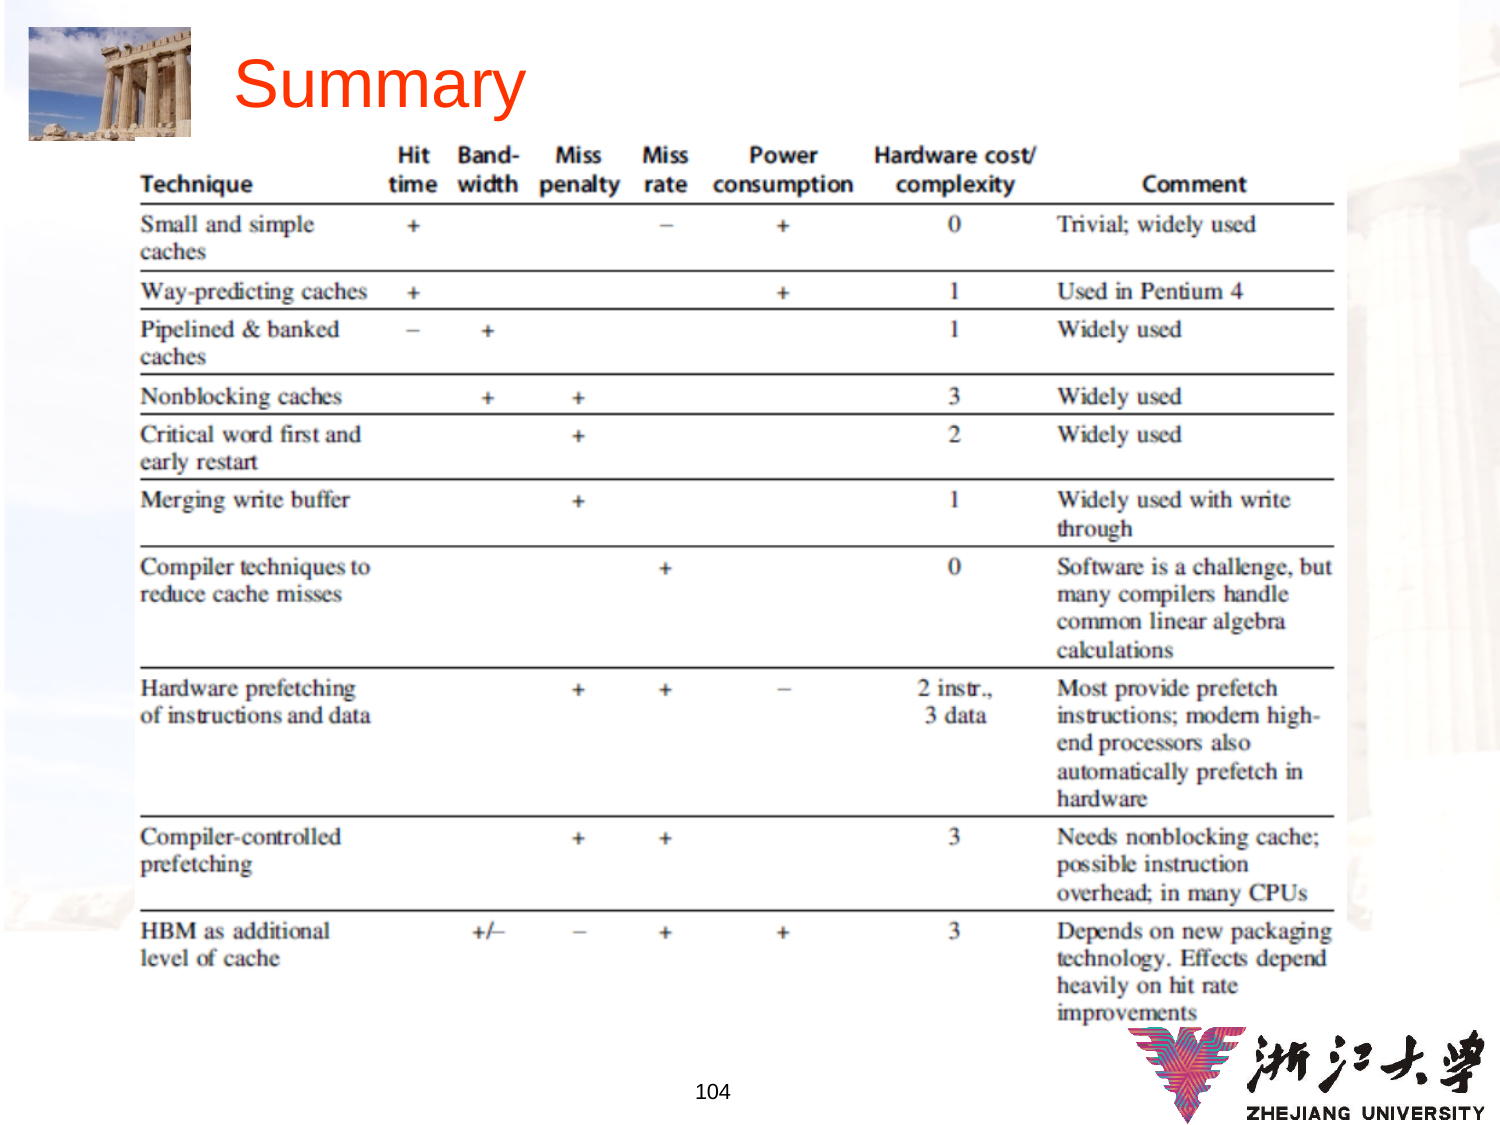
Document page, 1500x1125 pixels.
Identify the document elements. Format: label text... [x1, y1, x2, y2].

picture [0, 0, 1500, 1125]
title Summary [218, 0, 1459, 161]
